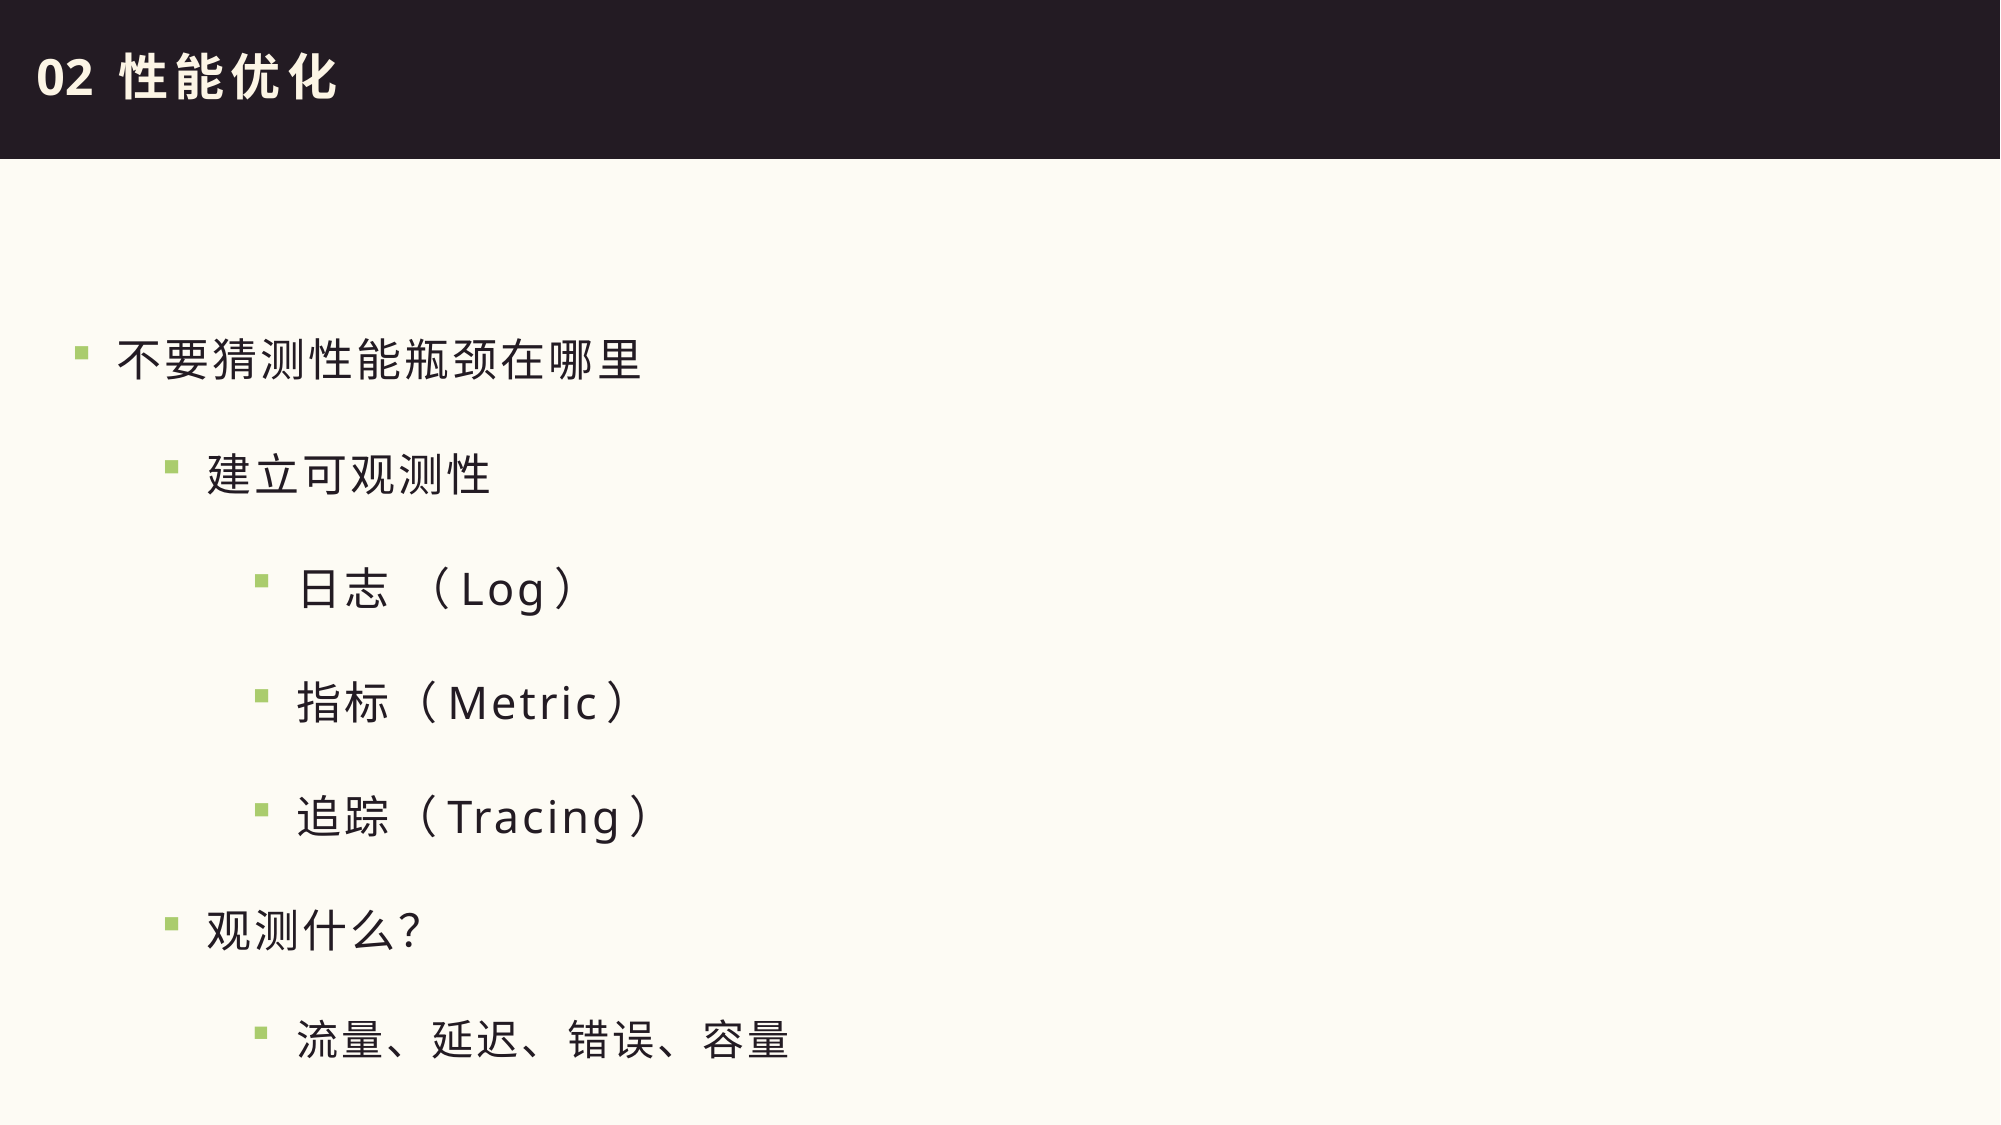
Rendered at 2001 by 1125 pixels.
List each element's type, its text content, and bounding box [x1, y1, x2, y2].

text_box 02 性能优化 [21, 30, 840, 121]
text_box [0, 0, 2000, 159]
text_box 不要猜测性能瓶颈在哪里 建立可观测性 日志 （Log） 指标（Metric） 追踪（Tracing） 观测什么？ 流量、延迟、错误、容量 [56, 297, 1944, 1083]
